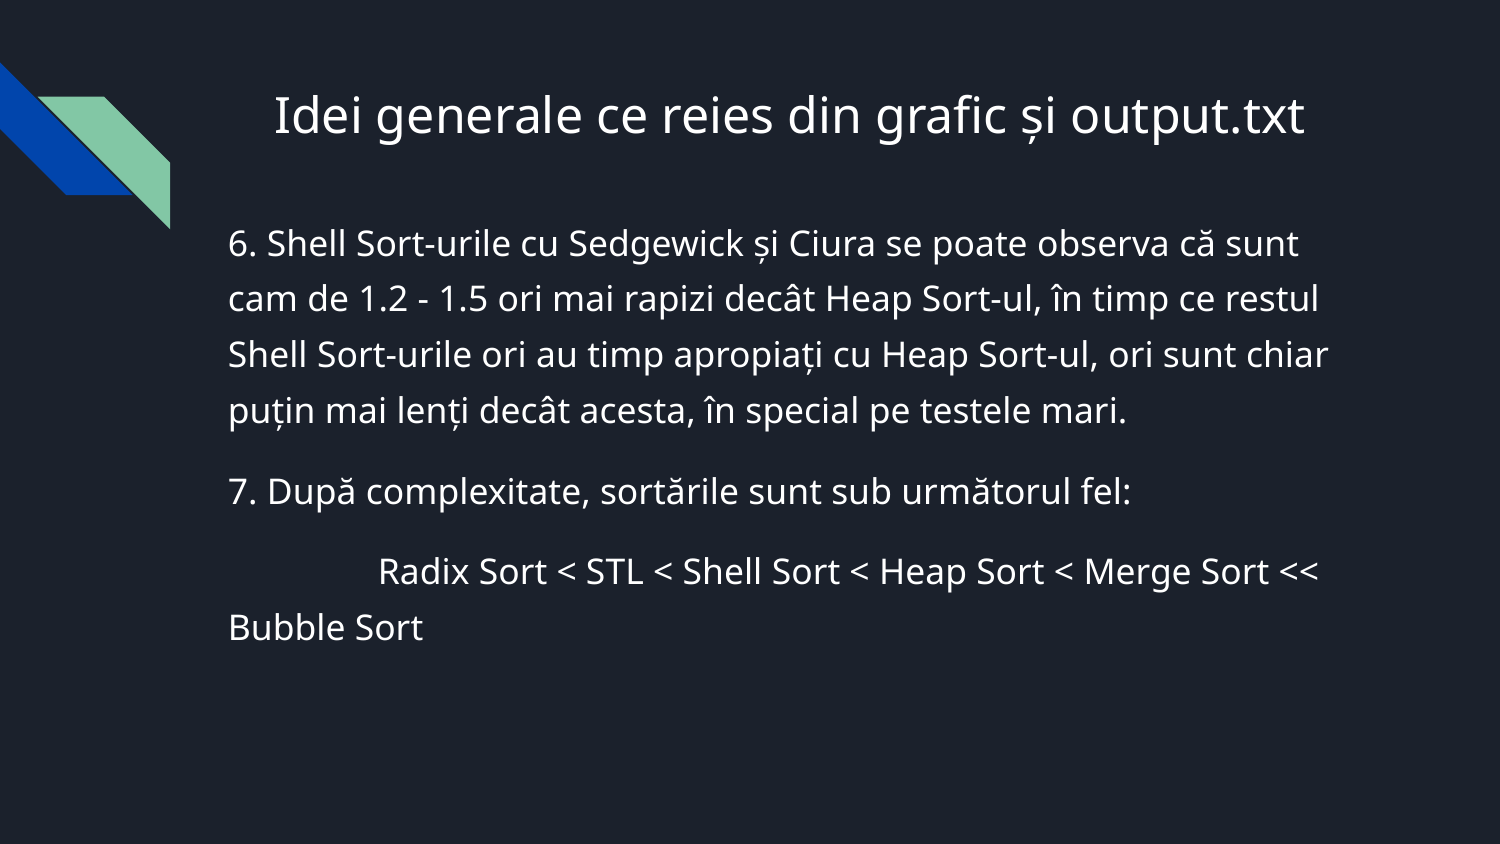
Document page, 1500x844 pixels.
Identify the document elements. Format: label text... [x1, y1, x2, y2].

list 6. Shell Sort-urile cu Sedgewick și Ciura se poate observa că sunt cam de 1.2 - 1.5 ori mai rapizi decât Heap Sort-ul, în timp ce restul Shell Sort-urile ori au timp apropiați cu Heap Sort-ul, ori sunt chiar puțin mai lenți decât acesta, în special pe testele mari. 7. După complexitate, sortările sunt sub următorul fel: Radix Sort < STL < Shell Sort < Heap Sort < Merge Sort << Bubble Sort [212, 195, 1368, 735]
title Idei generale ce reies din grafic și output.txt [212, 64, 1368, 195]
